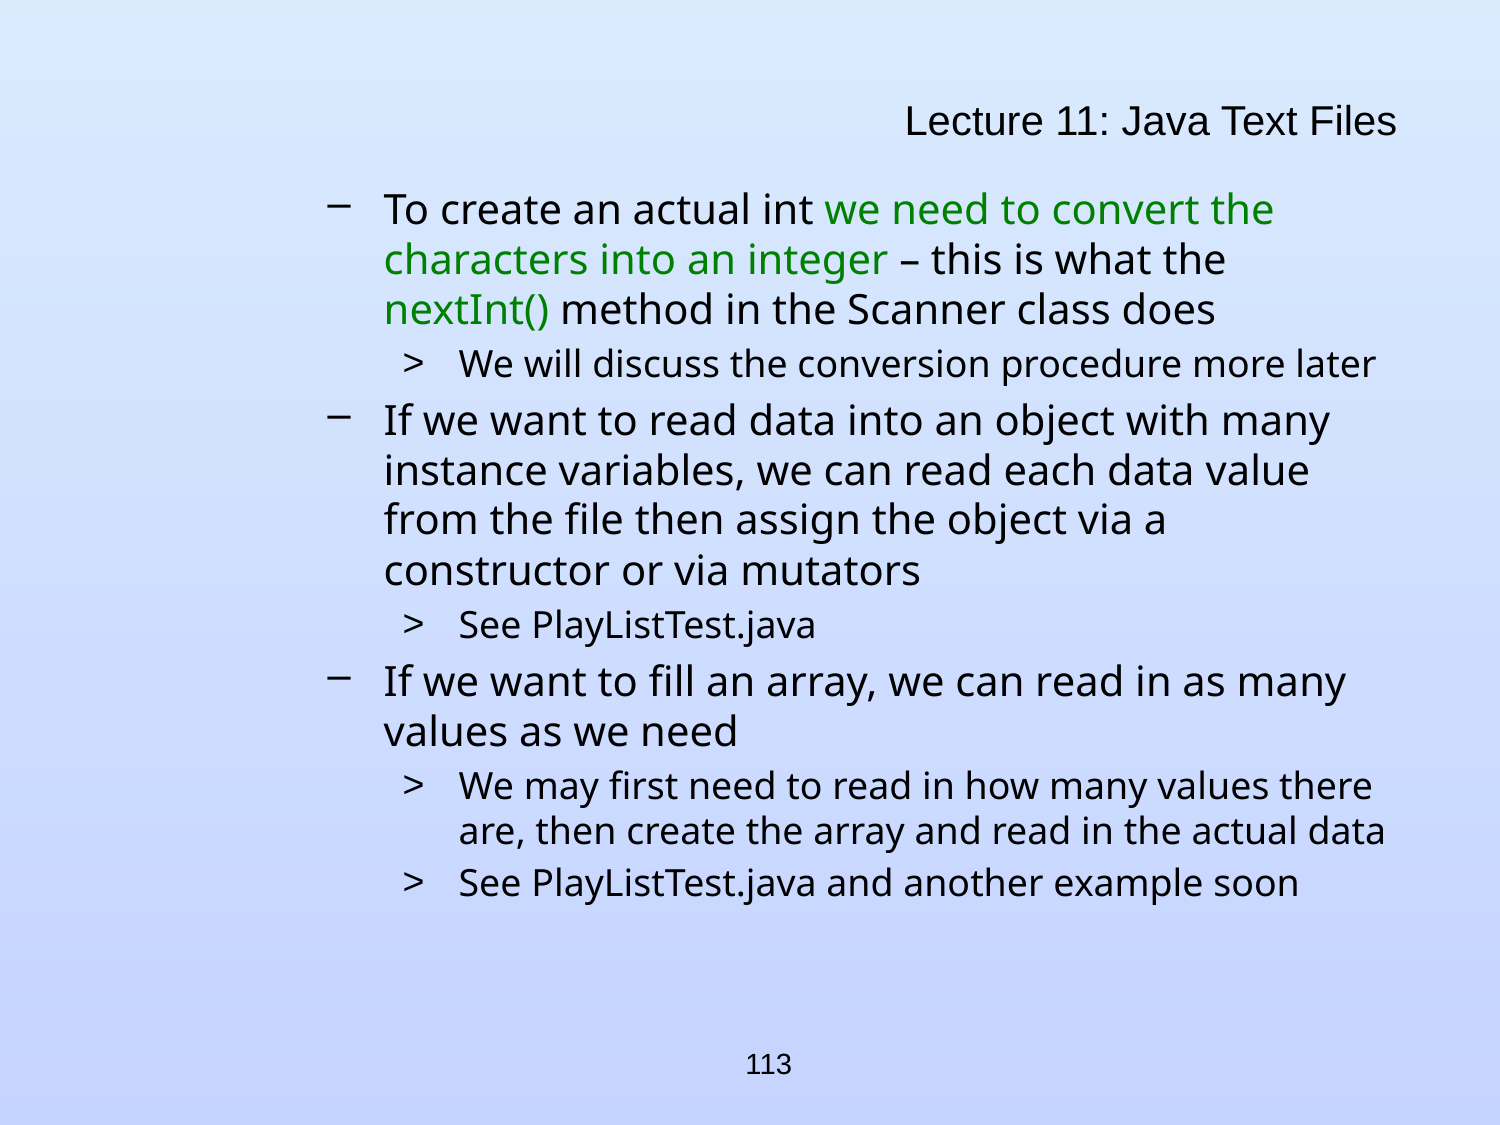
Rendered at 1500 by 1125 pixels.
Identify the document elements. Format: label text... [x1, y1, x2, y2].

slide_number 113 [612, 1024, 926, 1101]
title Lecture 11: Java Text Files [87, 99, 1413, 150]
list To create an actual int we need to convert the characters into an integer – this is what the nextInt() method in the Scanner class does We will discuss the conversion procedure more later If we want to read data into an object with many instance variables, we can read each data value from the file then assign the object via a constructor or via mutators See PlayListTest.java If we want to fill an array, we can read in as many values as we need We may first need to read in how many values there are, then create the array and read in the actual data See PlayListTest.java and another example soon [87, 174, 1413, 1000]
